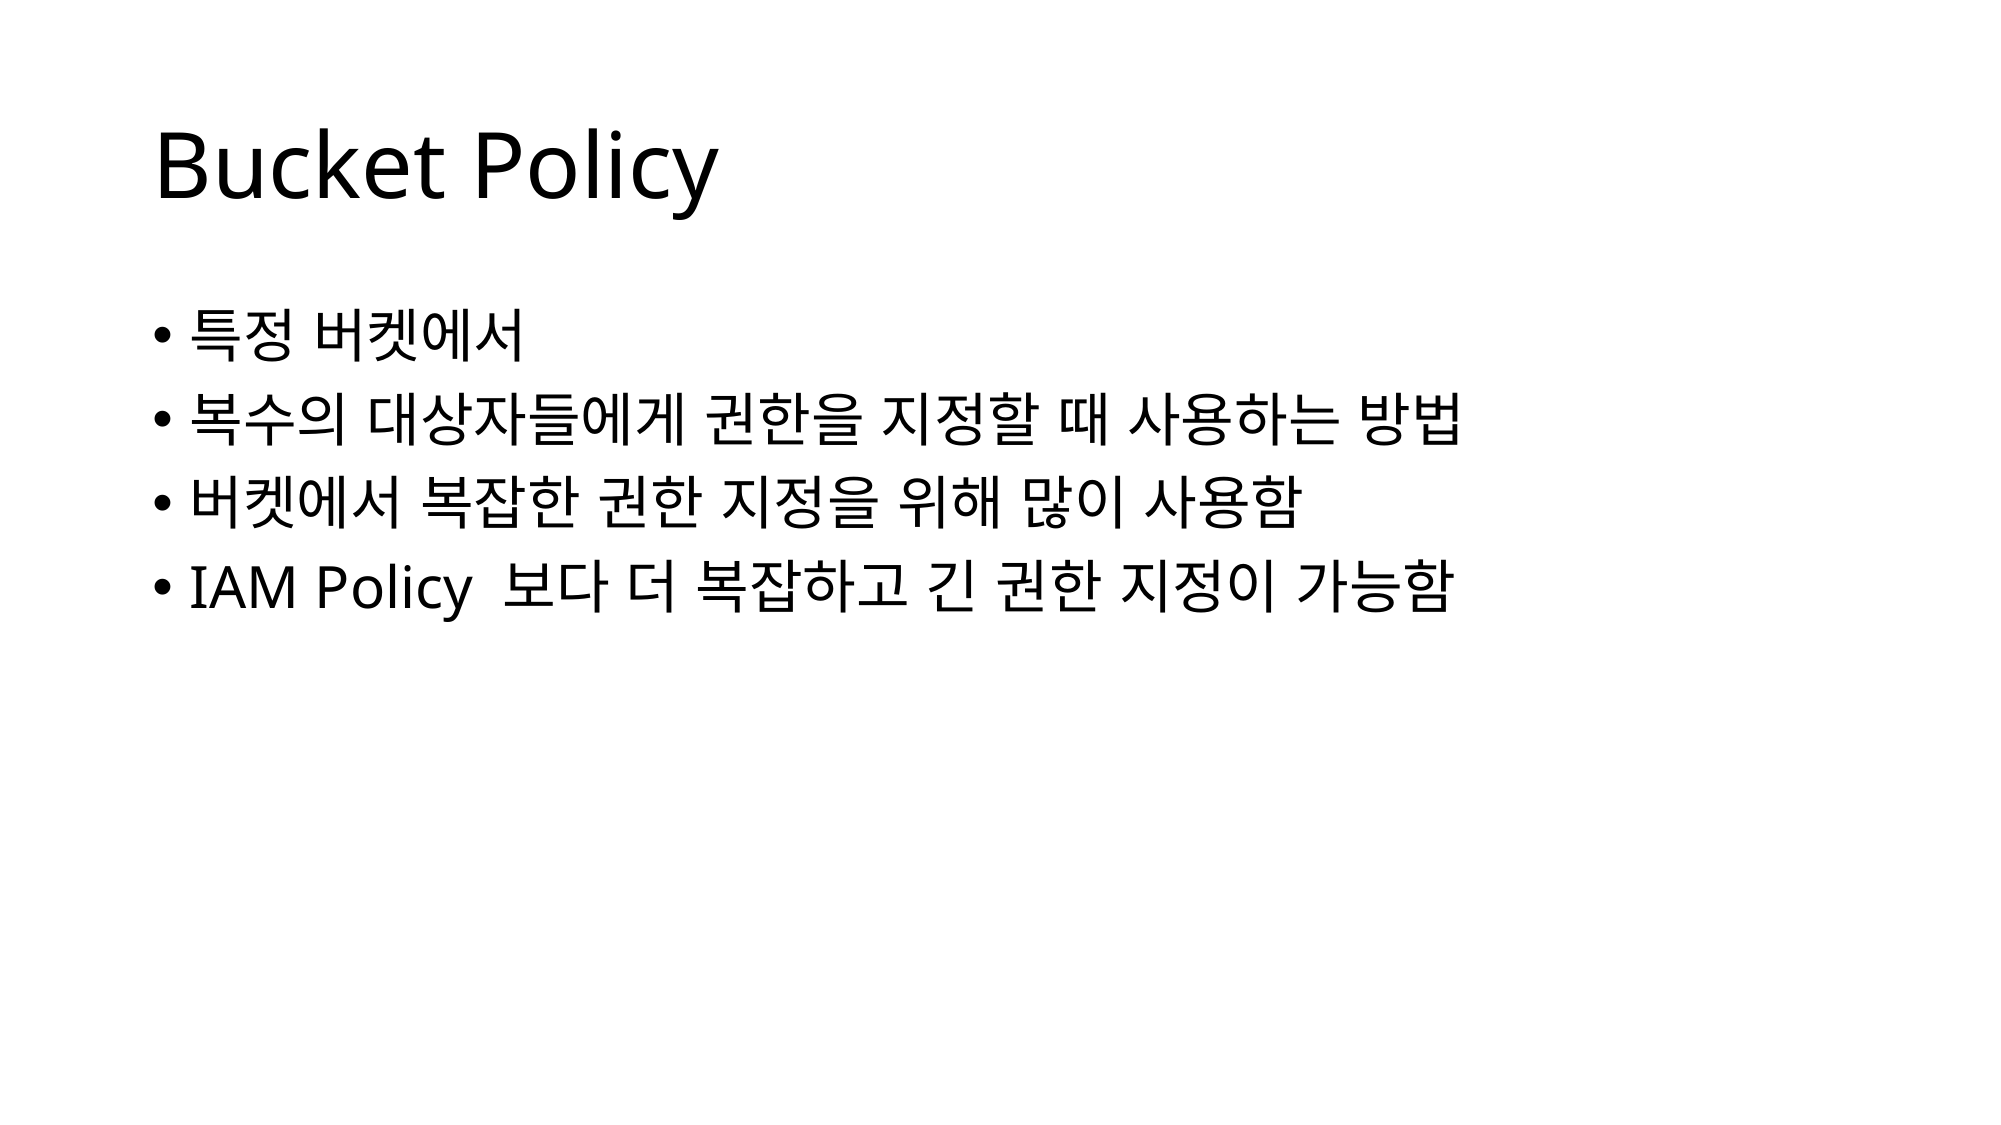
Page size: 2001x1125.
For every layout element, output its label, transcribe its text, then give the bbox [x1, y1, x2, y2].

title Bucket Policy [137, 59, 1863, 278]
list 특정 버켓에서 복수의 대상자들에게 권한을 지정할 때 사용하는 방법 버켓에서 복잡한 권한 지정을 위해 많이 사용함 IAM Policy 보다 더 복잡하고 긴 권한 지정이 가능함 [137, 299, 1863, 1014]
